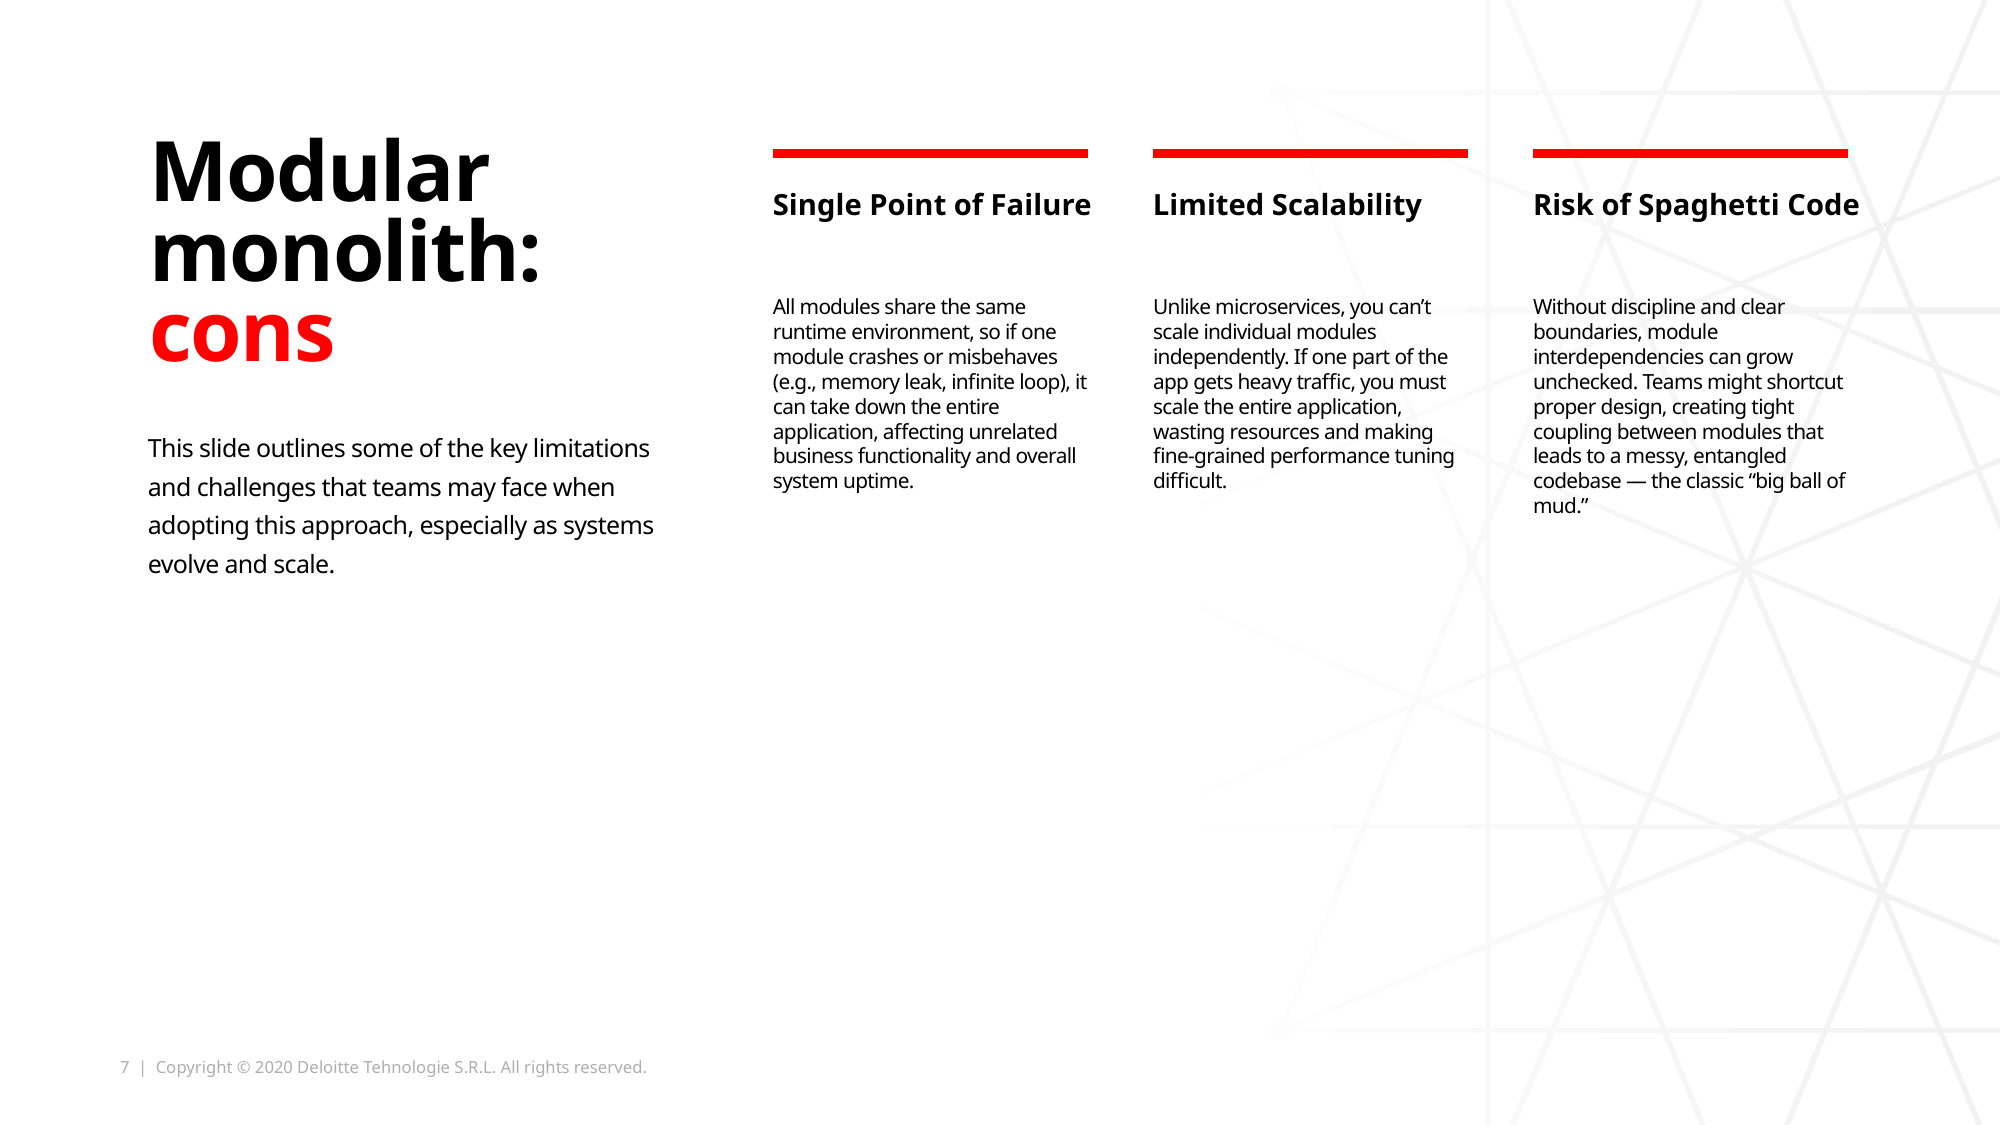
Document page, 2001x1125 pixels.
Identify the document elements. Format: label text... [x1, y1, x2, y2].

text_box [1066, 0, 2000, 1125]
text_box Single Point of Failure [772, 186, 1102, 222]
list This slide outlines some of the key limitations and challenges that teams may face when adopting this approach, especially as systems evolve and scale. [147, 423, 699, 616]
text_box Without discipline and clear boundaries, module interdependencies can grow unchecked. Teams might shortcut proper design, creating tight coupling between modules that leads to a messy, entangled codebase — the classic “big ball of mud.” [1533, 293, 1861, 372]
text_box Risk of Spaghetti Code [1533, 186, 1872, 257]
text_box Unlike microservices, you can’t scale individual modules independently. If one part of the app gets heavy traffic, you must scale the entire application, wasting resources and making fine-grained performance tuning difficult. [1153, 293, 1457, 372]
text_box All modules share the same runtime environment, so if one module crashes or misbehaves (e.g., memory leak, infinite loop), it can take down the entire application, affecting unrelated business functionality and overall system uptime. [772, 293, 1088, 372]
text_box Limited Scalability [1152, 186, 1468, 257]
title Modular monolith: cons [149, 74, 722, 875]
